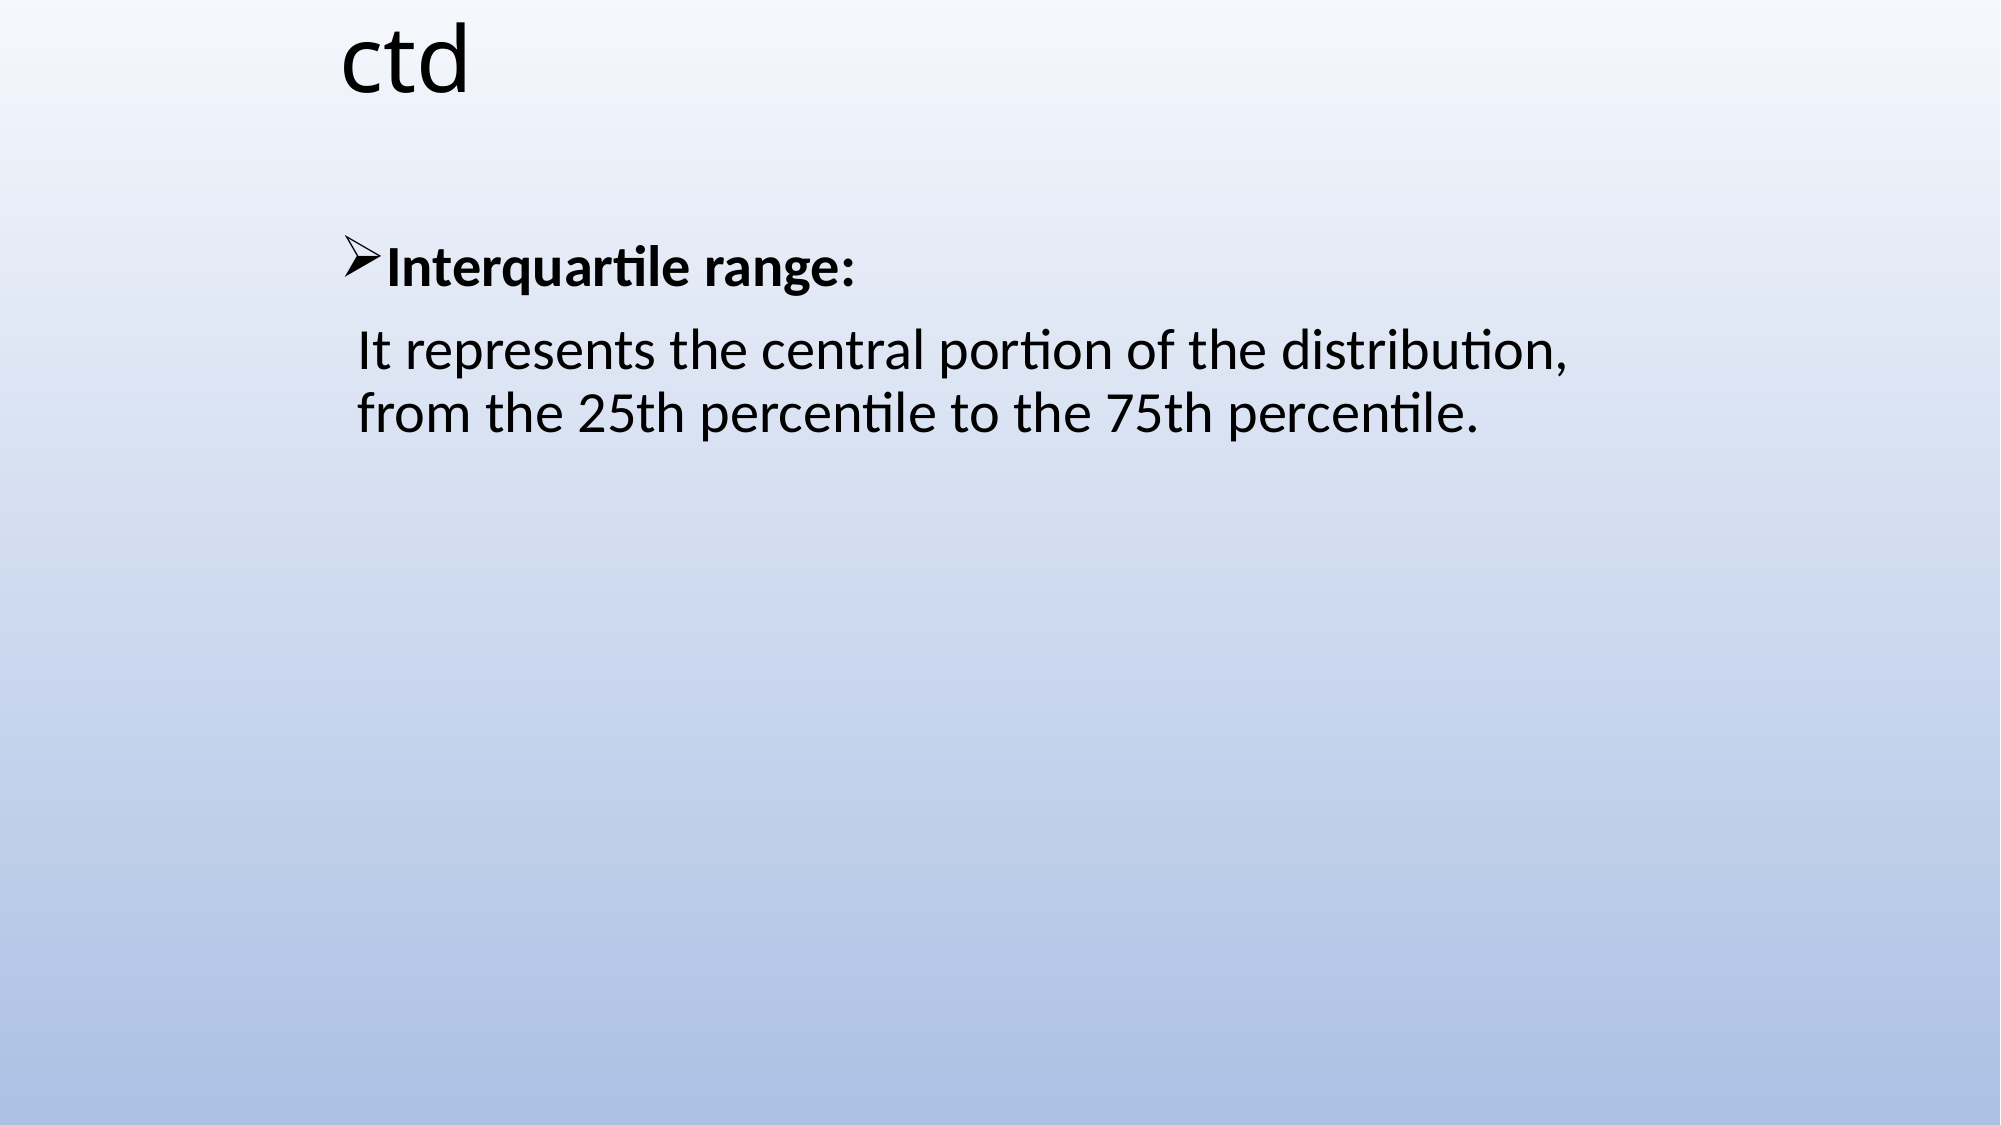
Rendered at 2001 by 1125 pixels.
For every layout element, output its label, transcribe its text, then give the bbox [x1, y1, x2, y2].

list Interquartile range: It represents the central portion of the distribution, from the 25th percentile to the 75th percentile. [324, 137, 1675, 986]
title ctd [324, 0, 1675, 125]
